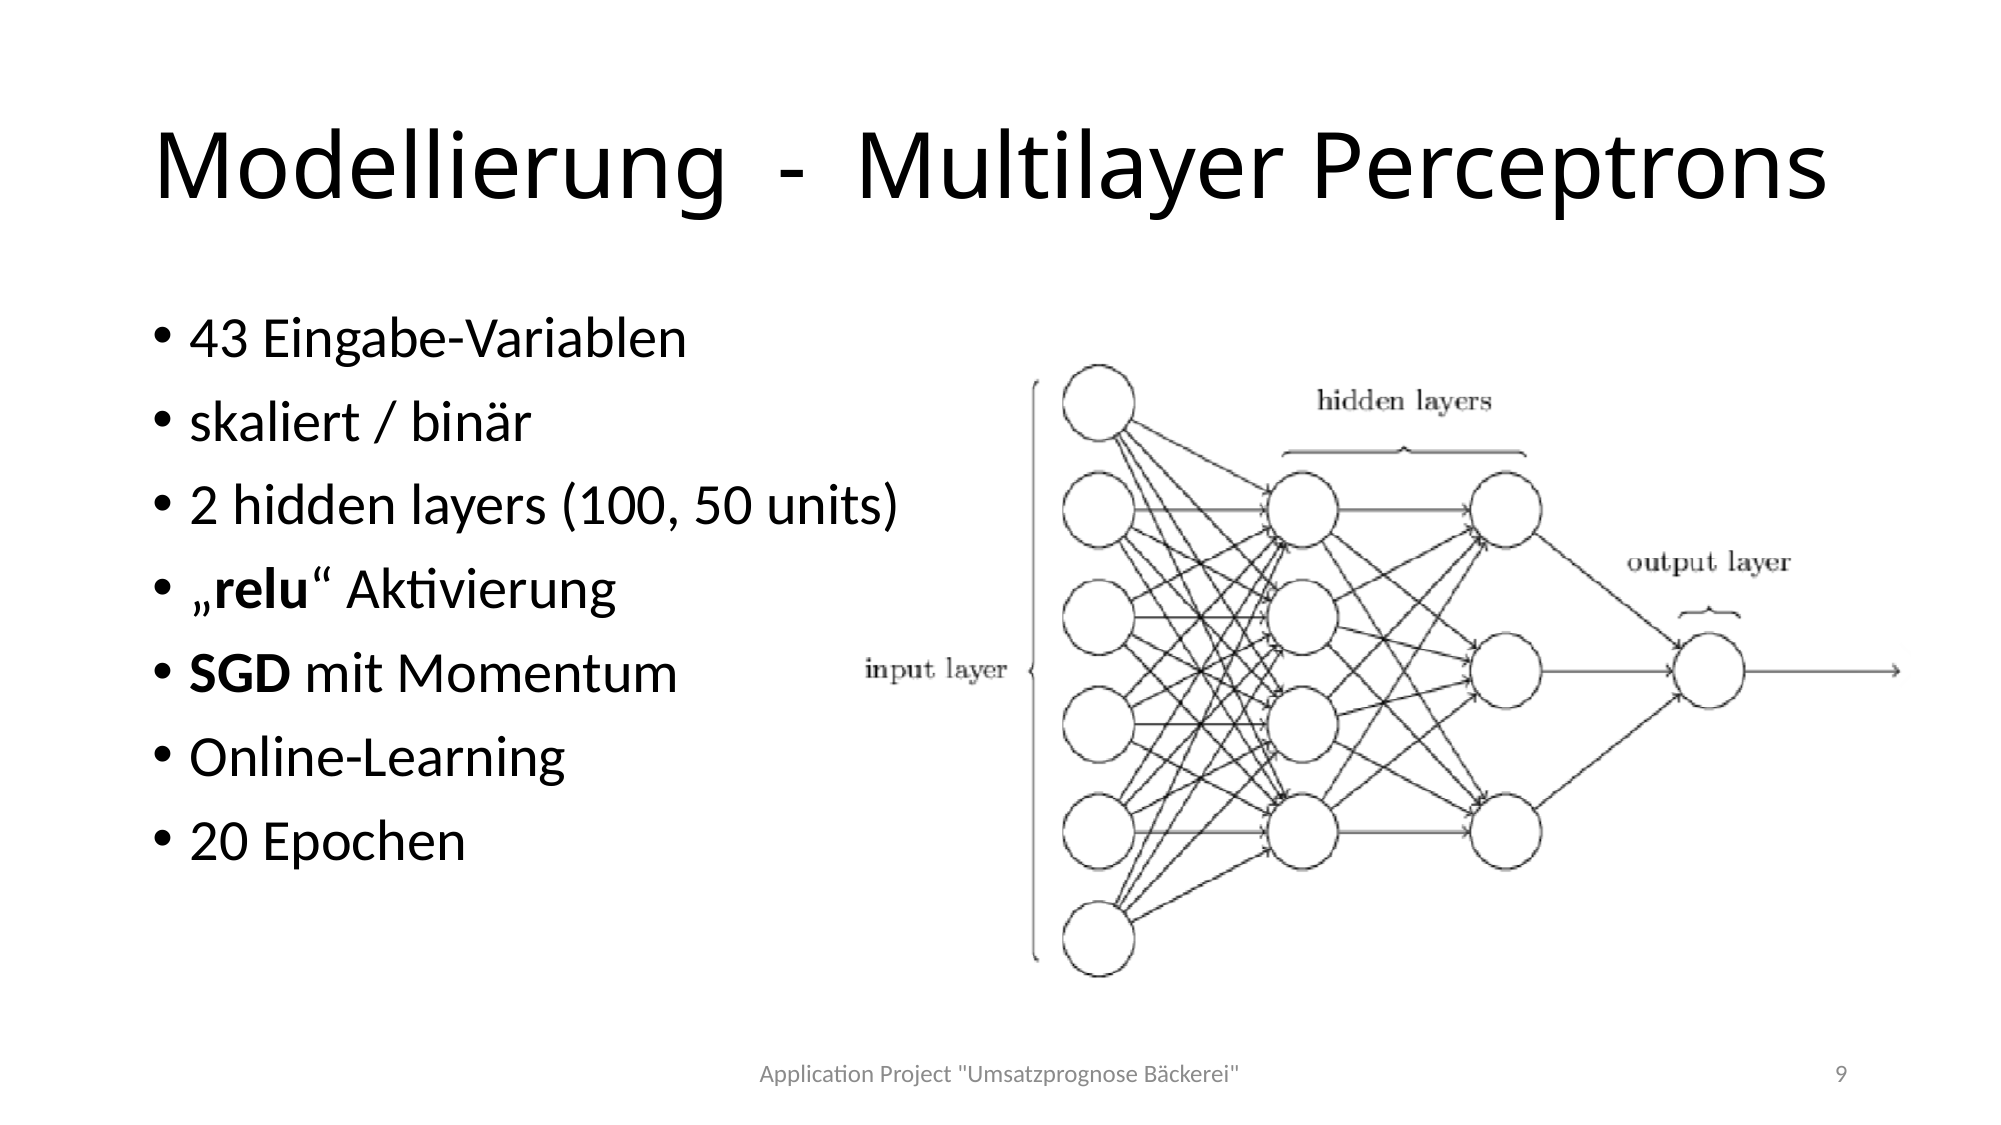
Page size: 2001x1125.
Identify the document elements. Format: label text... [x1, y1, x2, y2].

picture [832, 352, 1911, 996]
title Modellierung - Multilayer Perceptrons [137, 59, 1863, 278]
slide_number 9 [1412, 1042, 1863, 1103]
footer Application Project "Umsatzprognose Bäckerei" [662, 1042, 1338, 1103]
list 43 Eingabe-Variablen skaliert / binär 2 hidden layers (100, 50 units) „relu“ Aktivierung SGD mit Momentum Online-Learning 20 Epochen [137, 299, 1863, 1014]
